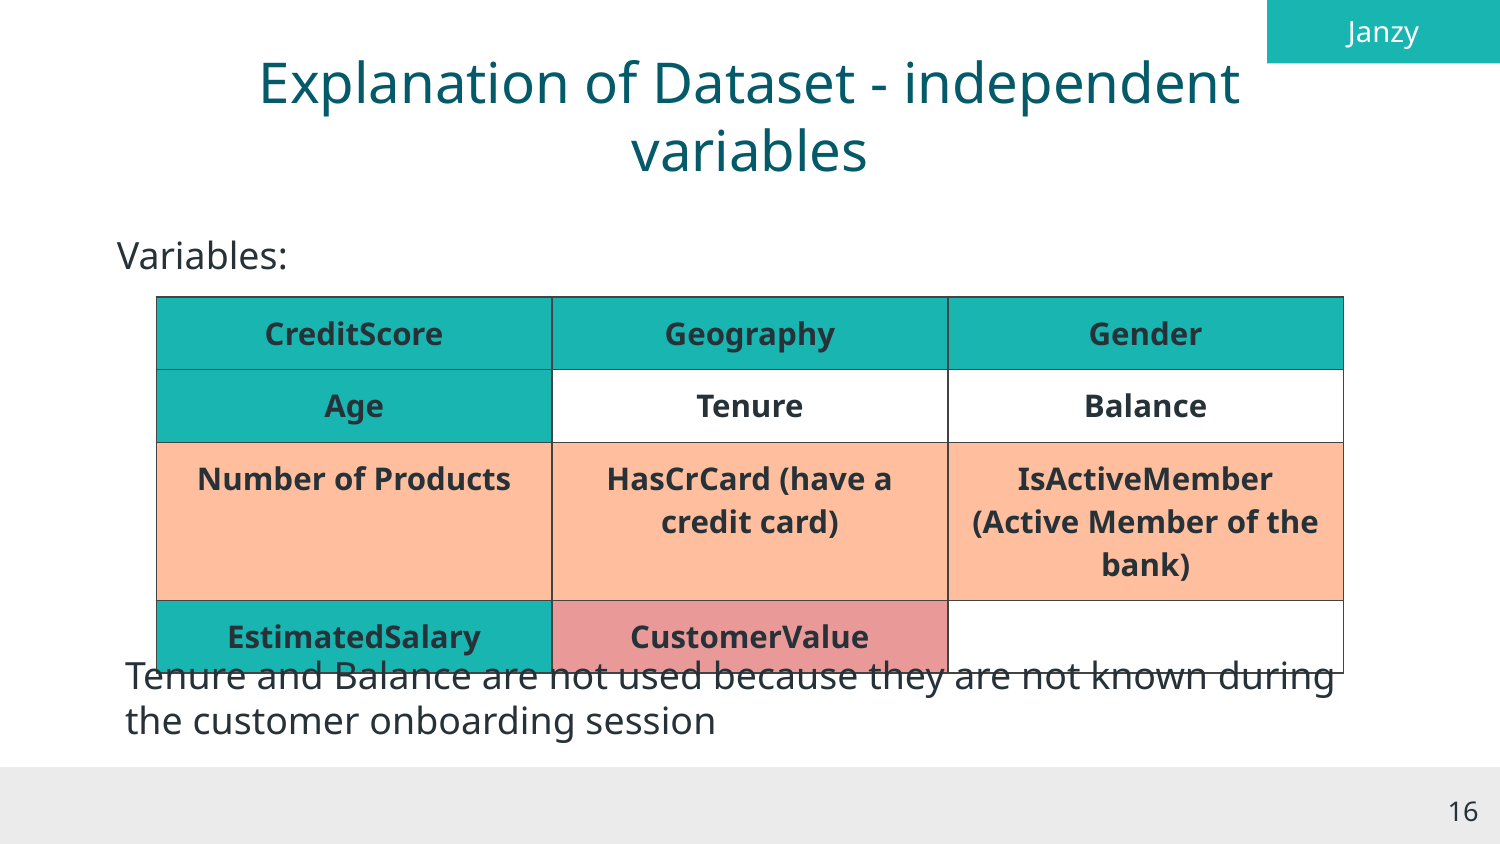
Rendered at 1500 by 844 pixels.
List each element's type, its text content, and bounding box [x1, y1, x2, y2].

list Tenure and Balance are not used because they are not known during the customer onboarding session [109, 636, 1390, 780]
table_header CreditScore [157, 298, 551, 369]
table_cell CustomerValue [553, 601, 947, 636]
table_cell Number of Products [157, 443, 551, 600]
table_cell EstimatedSalary [157, 601, 551, 636]
table_cell Age [157, 370, 551, 442]
table_cell IsActiveMember (Active Member of the bank) [949, 443, 1343, 600]
table_cell [949, 601, 1343, 636]
table_header Gender [949, 298, 1343, 369]
slide_number ‹#› [1403, 779, 1494, 844]
table_cell Balance [949, 370, 1343, 442]
table_header Geography [553, 298, 947, 369]
table_cell HasCrCard (have a credit card) [553, 443, 947, 600]
list Variables: [101, 239, 308, 292]
title Explanation of Dataset - independent variables [118, 88, 1382, 142]
text_box Janzy [1267, 0, 1500, 64]
table_cell Tenure [553, 370, 947, 442]
